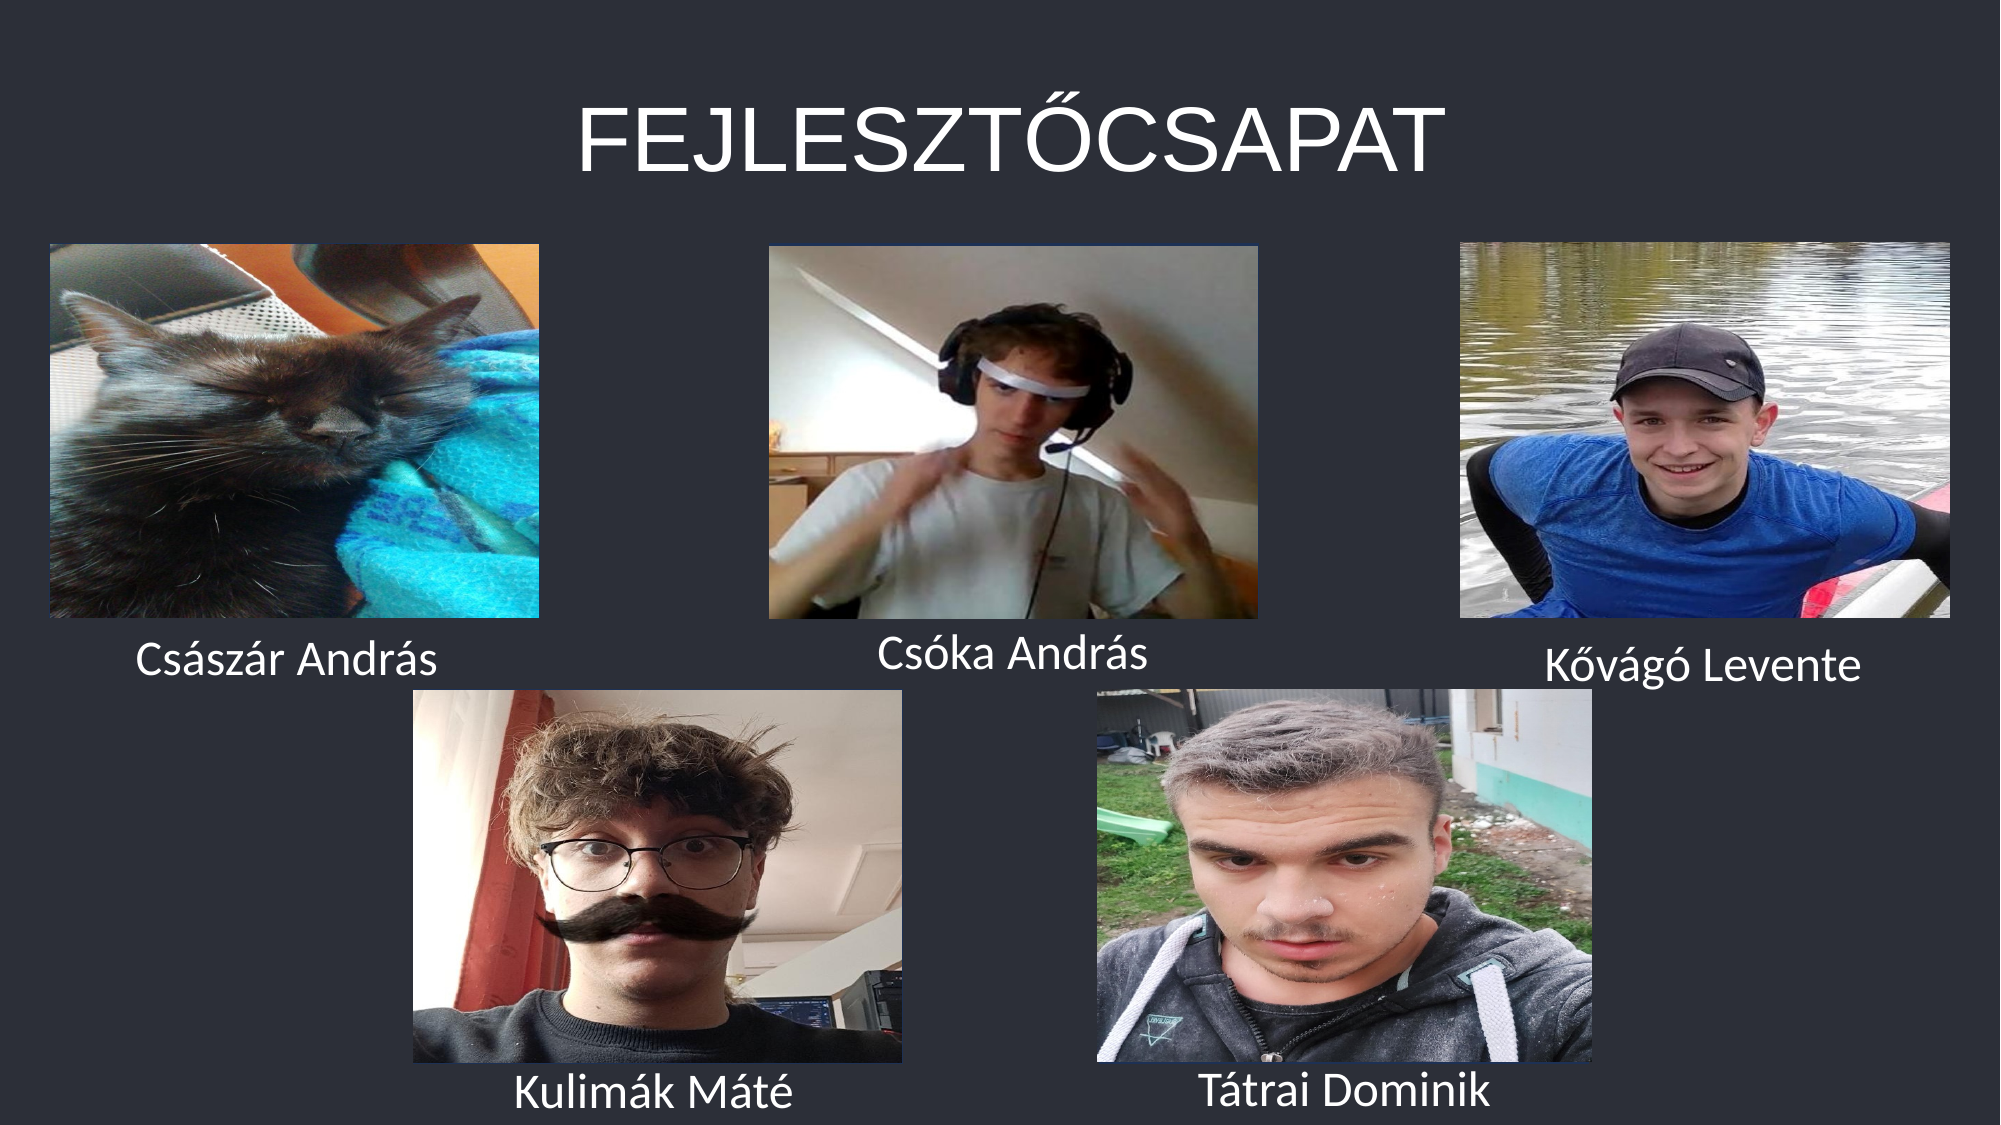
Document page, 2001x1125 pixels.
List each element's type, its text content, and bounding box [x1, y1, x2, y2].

picture [1460, 242, 1950, 618]
picture [1097, 689, 1592, 1062]
text_box Csóka András [862, 612, 1313, 688]
picture [50, 244, 539, 618]
text_box Császár András [120, 617, 567, 693]
picture [413, 690, 902, 1063]
text_box Kulimák Máté [499, 1050, 949, 1125]
picture [769, 245, 1258, 619]
text_box Tátrai Dominik [1182, 1048, 1633, 1124]
text_box FEJLESZTŐCSAPAT [560, 72, 1471, 198]
text_box Kővágó Levente [1529, 623, 1980, 699]
